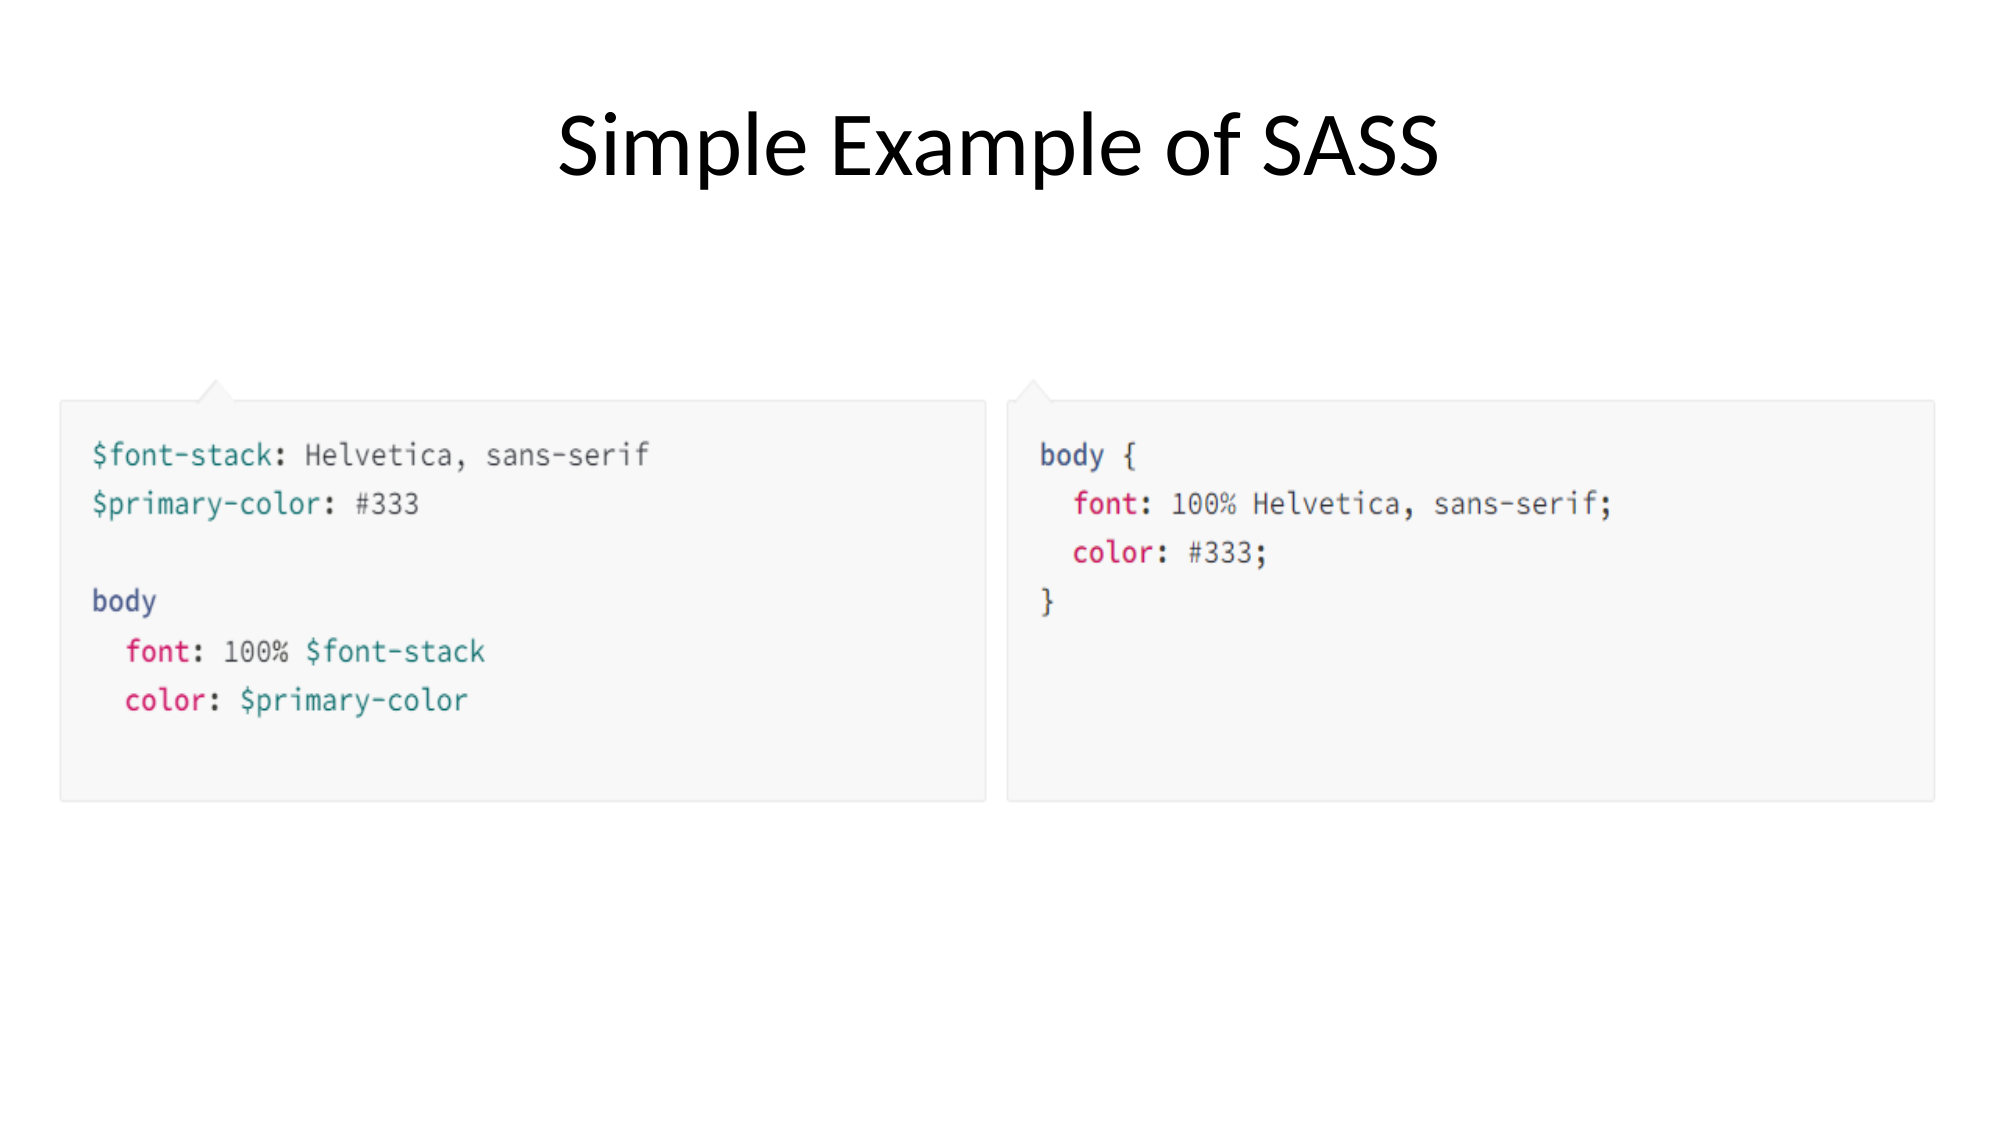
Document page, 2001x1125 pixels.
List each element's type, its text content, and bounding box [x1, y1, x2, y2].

picture [26, 373, 1974, 825]
title Simple Example of SASS [99, 45, 1900, 233]
